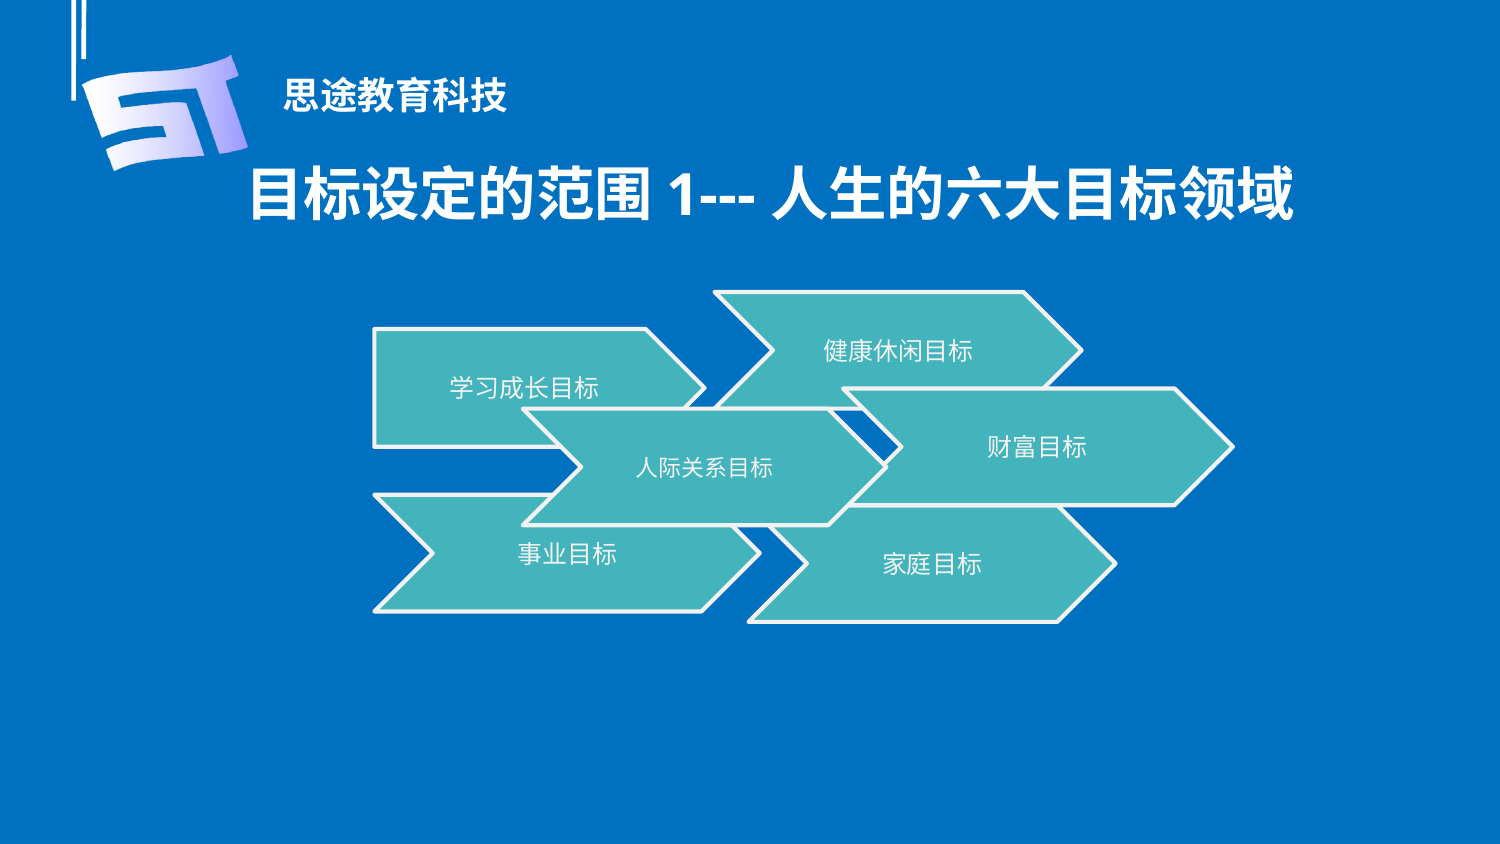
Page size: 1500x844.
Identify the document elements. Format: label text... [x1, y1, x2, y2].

text_box 人际关系目标 [520, 406, 889, 528]
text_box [81, 55, 576, 171]
text_box 财富目标 [841, 386, 1235, 508]
text_box 事业目标 [372, 492, 762, 614]
text_box 家庭目标 [746, 508, 1118, 624]
title 目标设定的范围1---人生的六大目标领域 [230, 150, 1362, 234]
text_box 学习成长目标 [372, 326, 707, 449]
text_box 健康休闲目标 [712, 289, 1084, 411]
